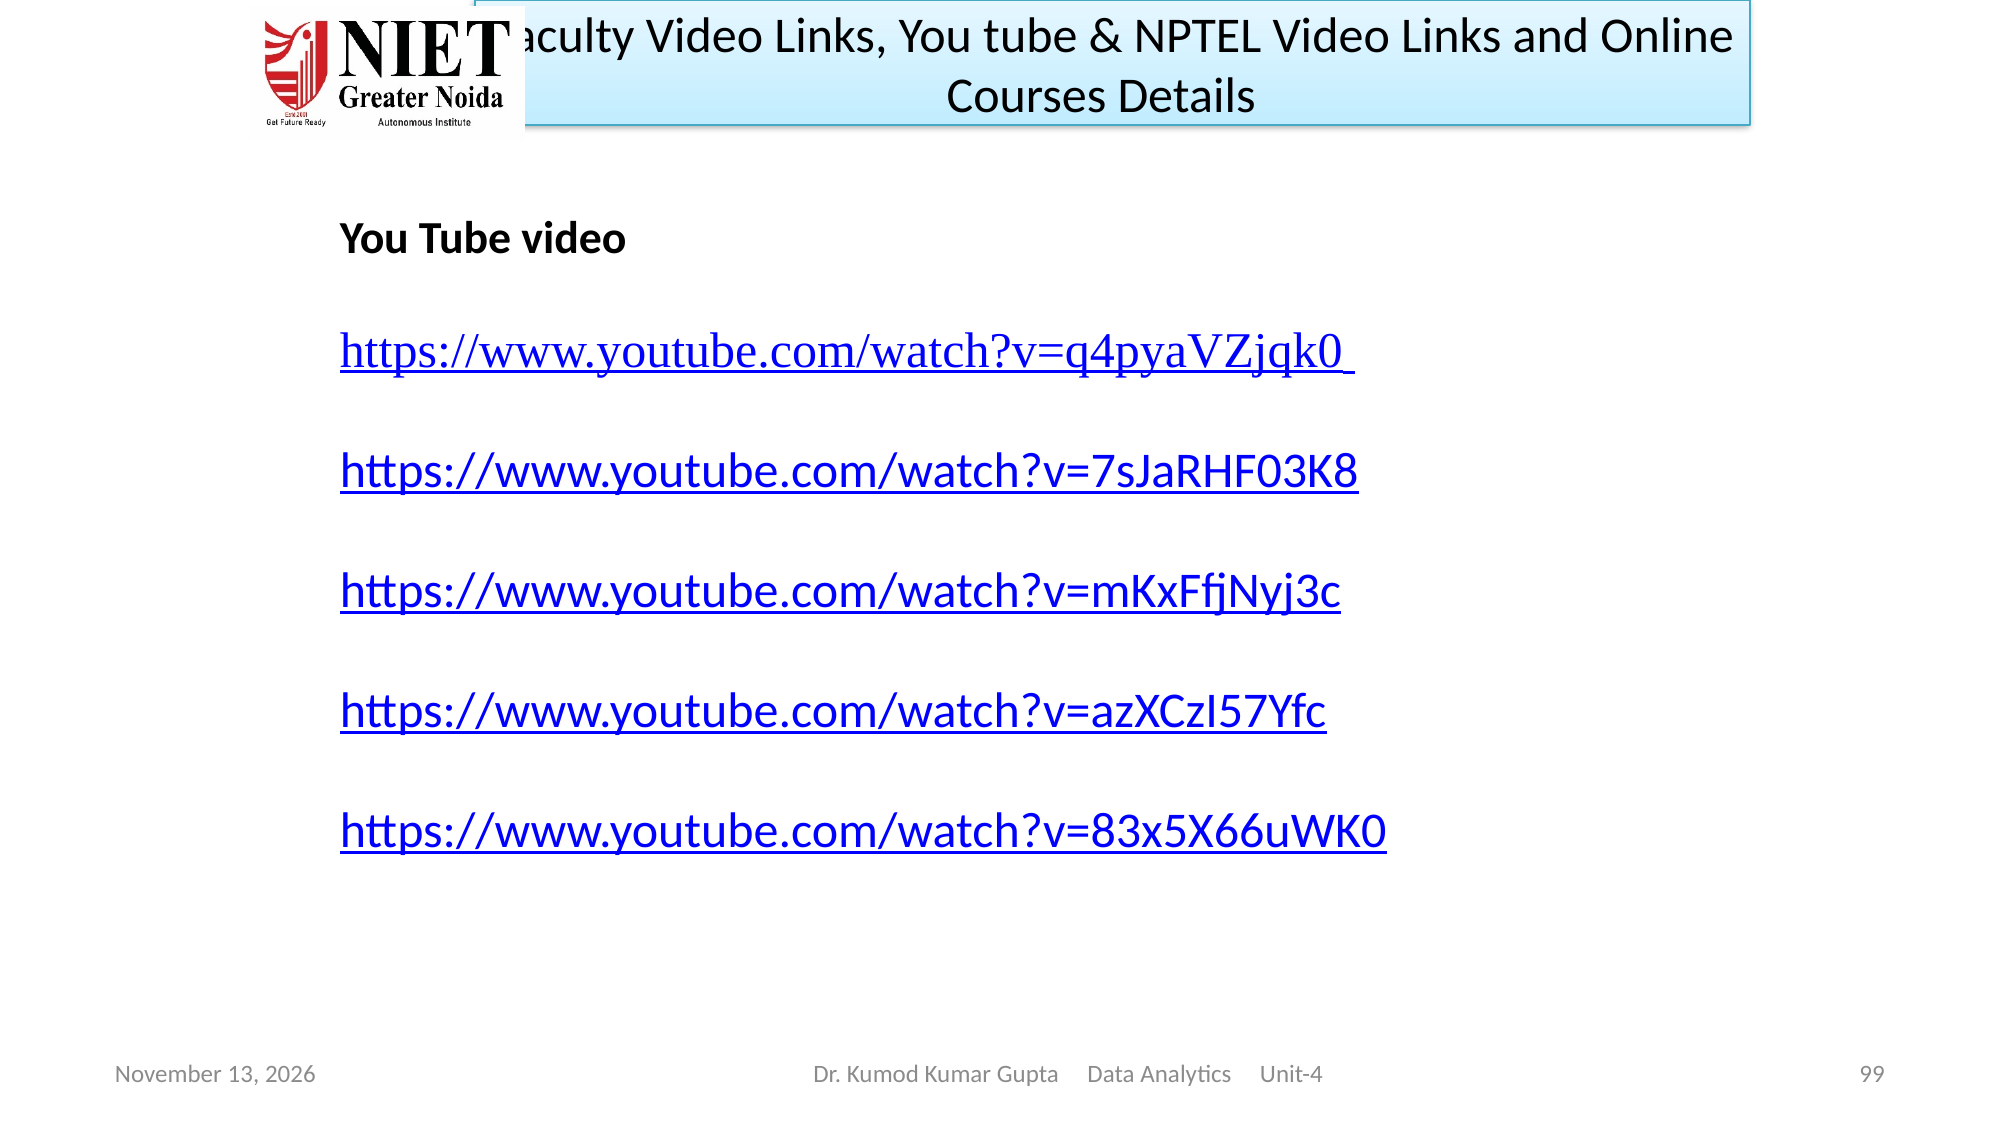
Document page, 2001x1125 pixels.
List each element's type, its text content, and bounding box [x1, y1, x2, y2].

text_box You Tube video https://www.youtube.com/watch?v=q4pyaVZjqk0 https://www.youtube.com/watch?v=7sJaRHF03K8 https://www.youtube.com/watch?v=mKxFfjNyj3c https://www.youtube.com/watch?v=azXCzI57Yfc https://www.youtube.com/watch?v=83x5X66uWK0 [324, 200, 1700, 920]
slide_number 99 [1433, 1042, 1900, 1103]
footer Dr. Kumod Kumar Gupta Data Analytics Unit-4 [762, 1042, 1375, 1103]
text_box Faculty Video Links, You tube & NPTEL Video Links and Online Courses Details [474, 0, 1751, 126]
picture [249, 5, 526, 141]
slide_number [99, 1042, 567, 1103]
